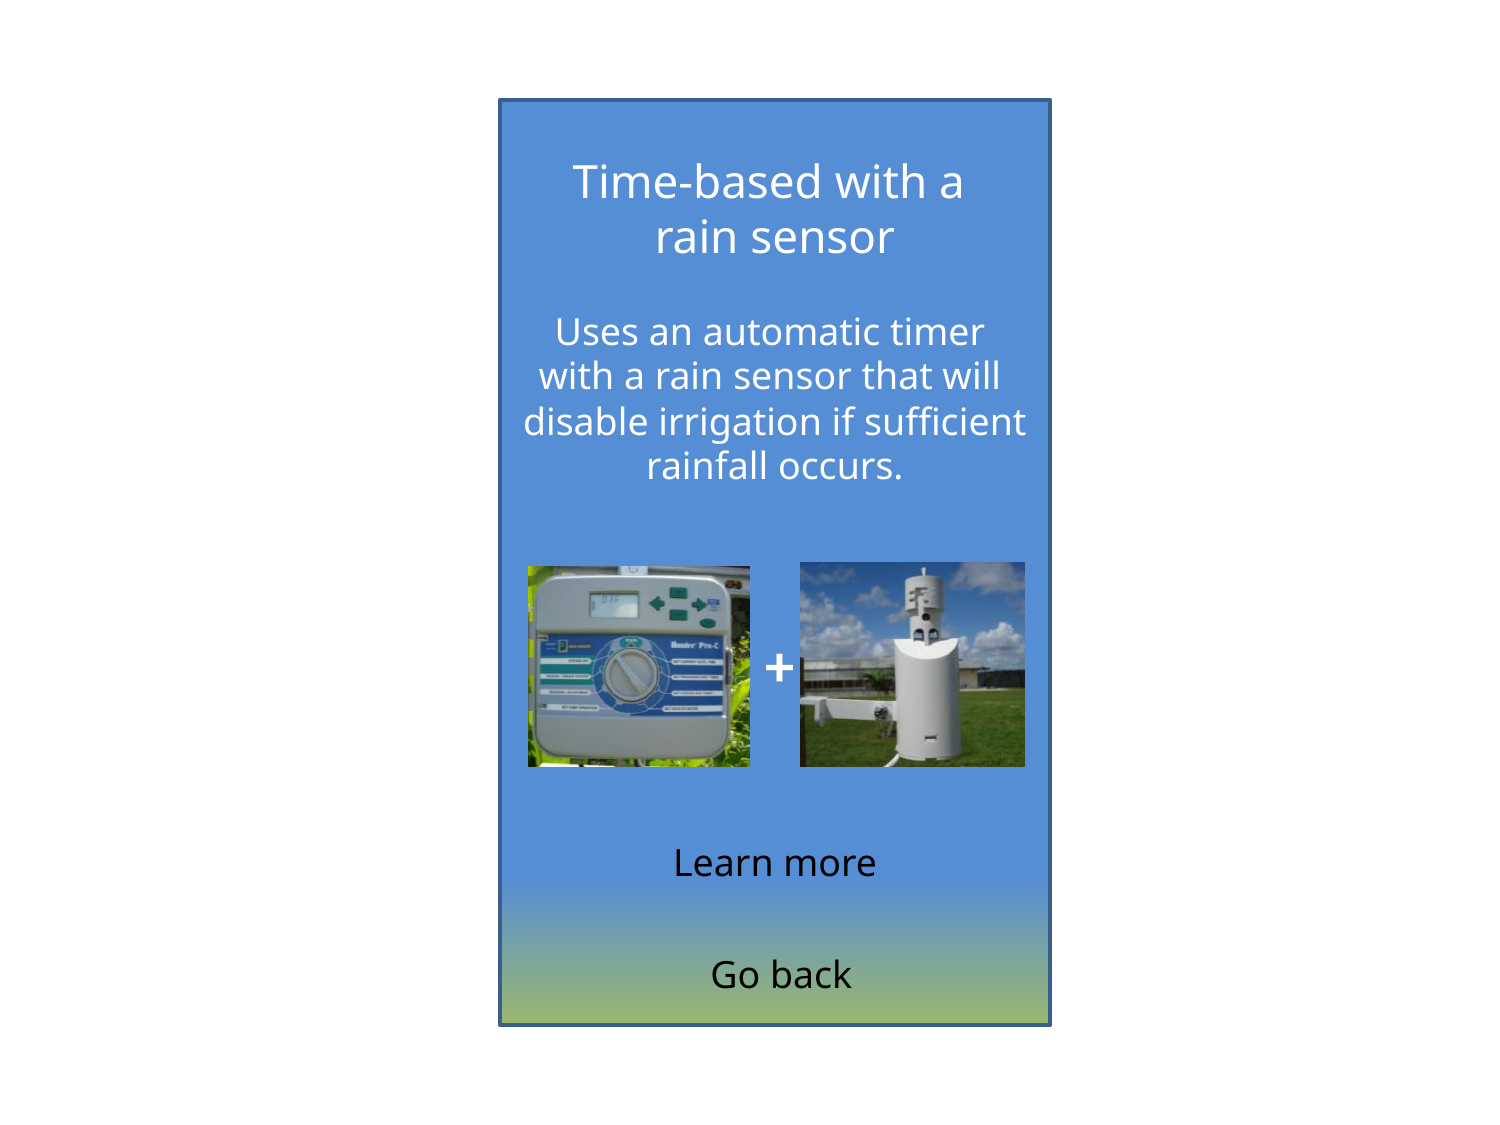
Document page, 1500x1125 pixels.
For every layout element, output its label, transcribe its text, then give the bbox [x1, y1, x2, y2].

picture [799, 562, 1025, 767]
text_box Go back [695, 943, 867, 1049]
text_box Time-based with a rain sensor Uses an automatic timer with a rain sensor that will disable irrigation if sufficient rainfall occurs. [498, 98, 1052, 1027]
picture [528, 566, 751, 767]
text_box Learn more [658, 831, 893, 937]
text_box + [755, 620, 794, 706]
